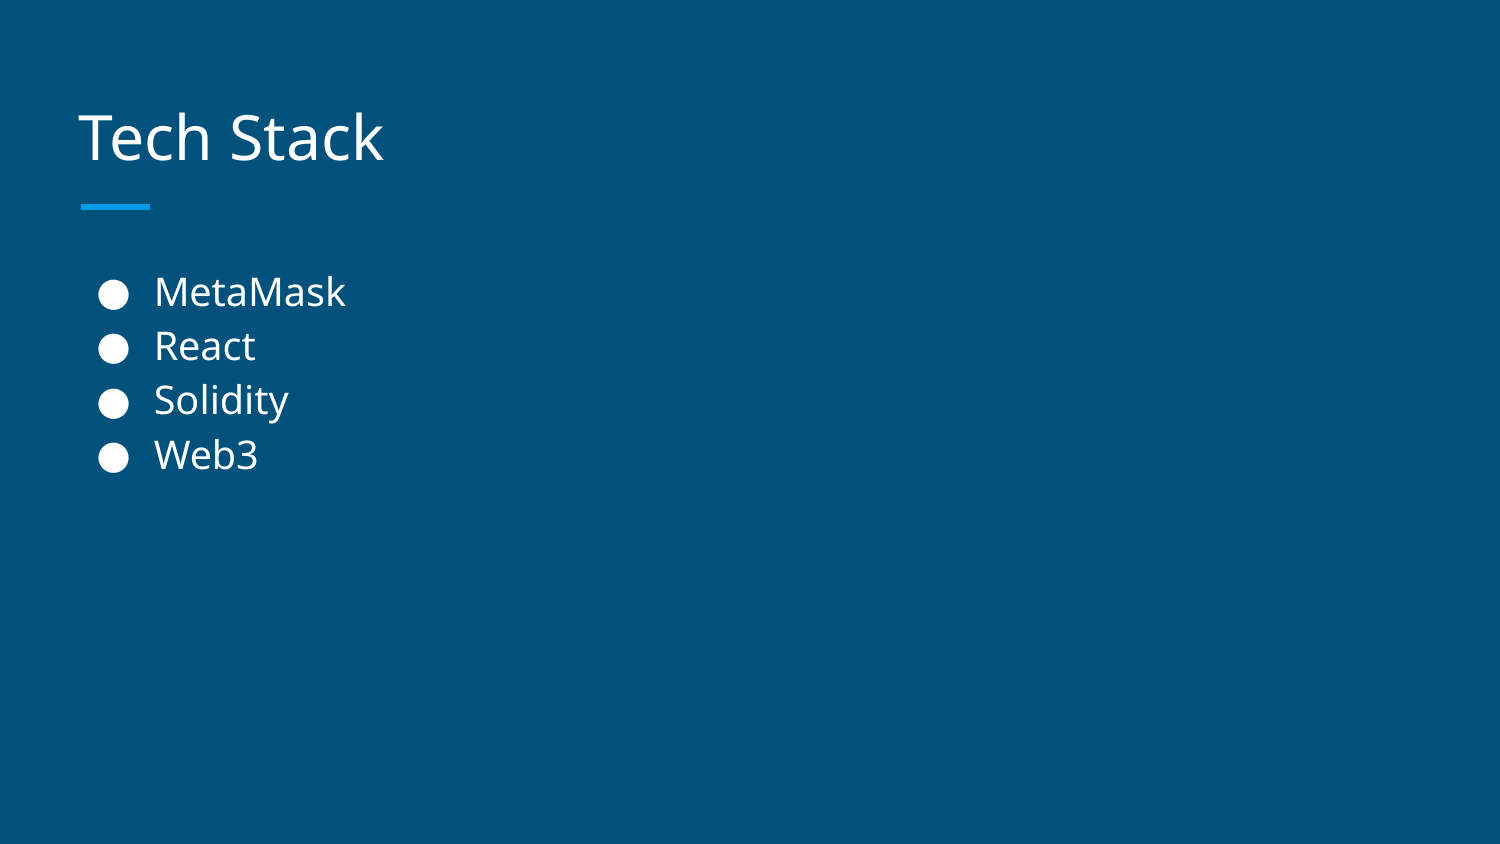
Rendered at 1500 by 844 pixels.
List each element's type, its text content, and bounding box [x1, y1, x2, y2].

title Tech Stack [63, 75, 1437, 188]
list MetaMask React Solidity Web3 [63, 244, 1437, 750]
